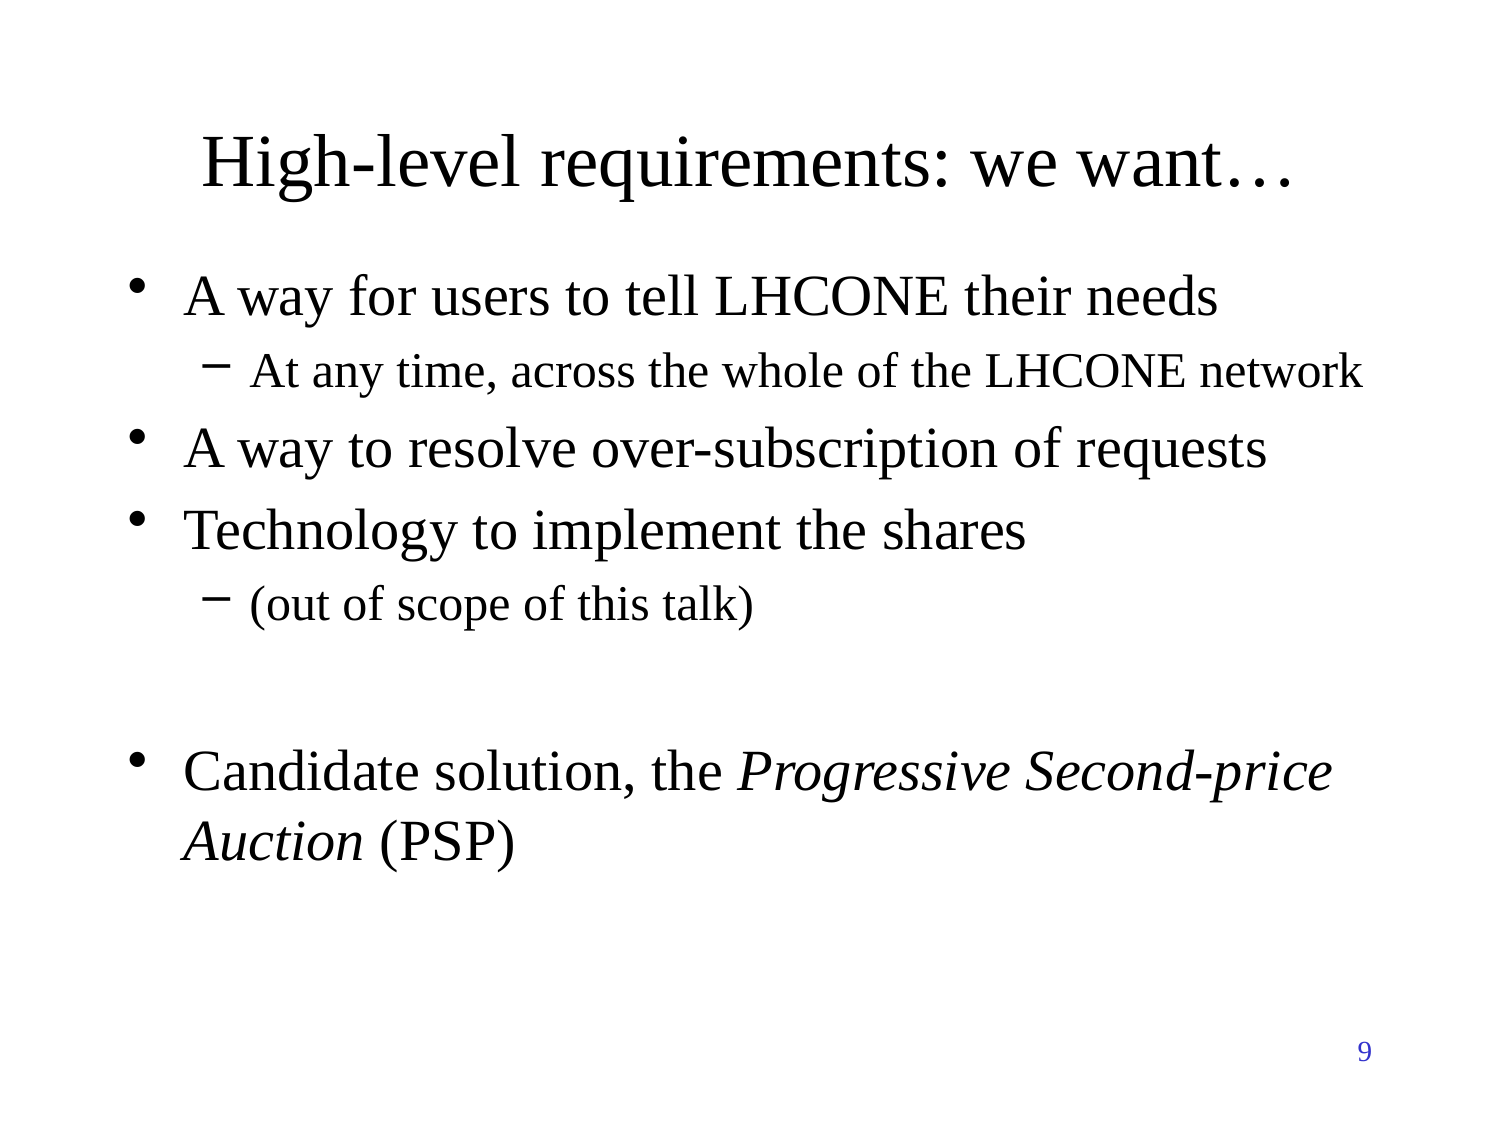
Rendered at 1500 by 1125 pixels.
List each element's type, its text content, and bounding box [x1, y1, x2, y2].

title High-level requirements: we want… [112, 62, 1388, 249]
list A way for users to tell LHCONE their needs At any time, across the whole of the LHCONE network A way to resolve over-subscription of requests Technology to implement the shares (out of scope of this talk) Candidate solution, the Progressive Second-price Auction (PSP) [112, 249, 1388, 1025]
slide_number 9 [1074, 1025, 1388, 1100]
